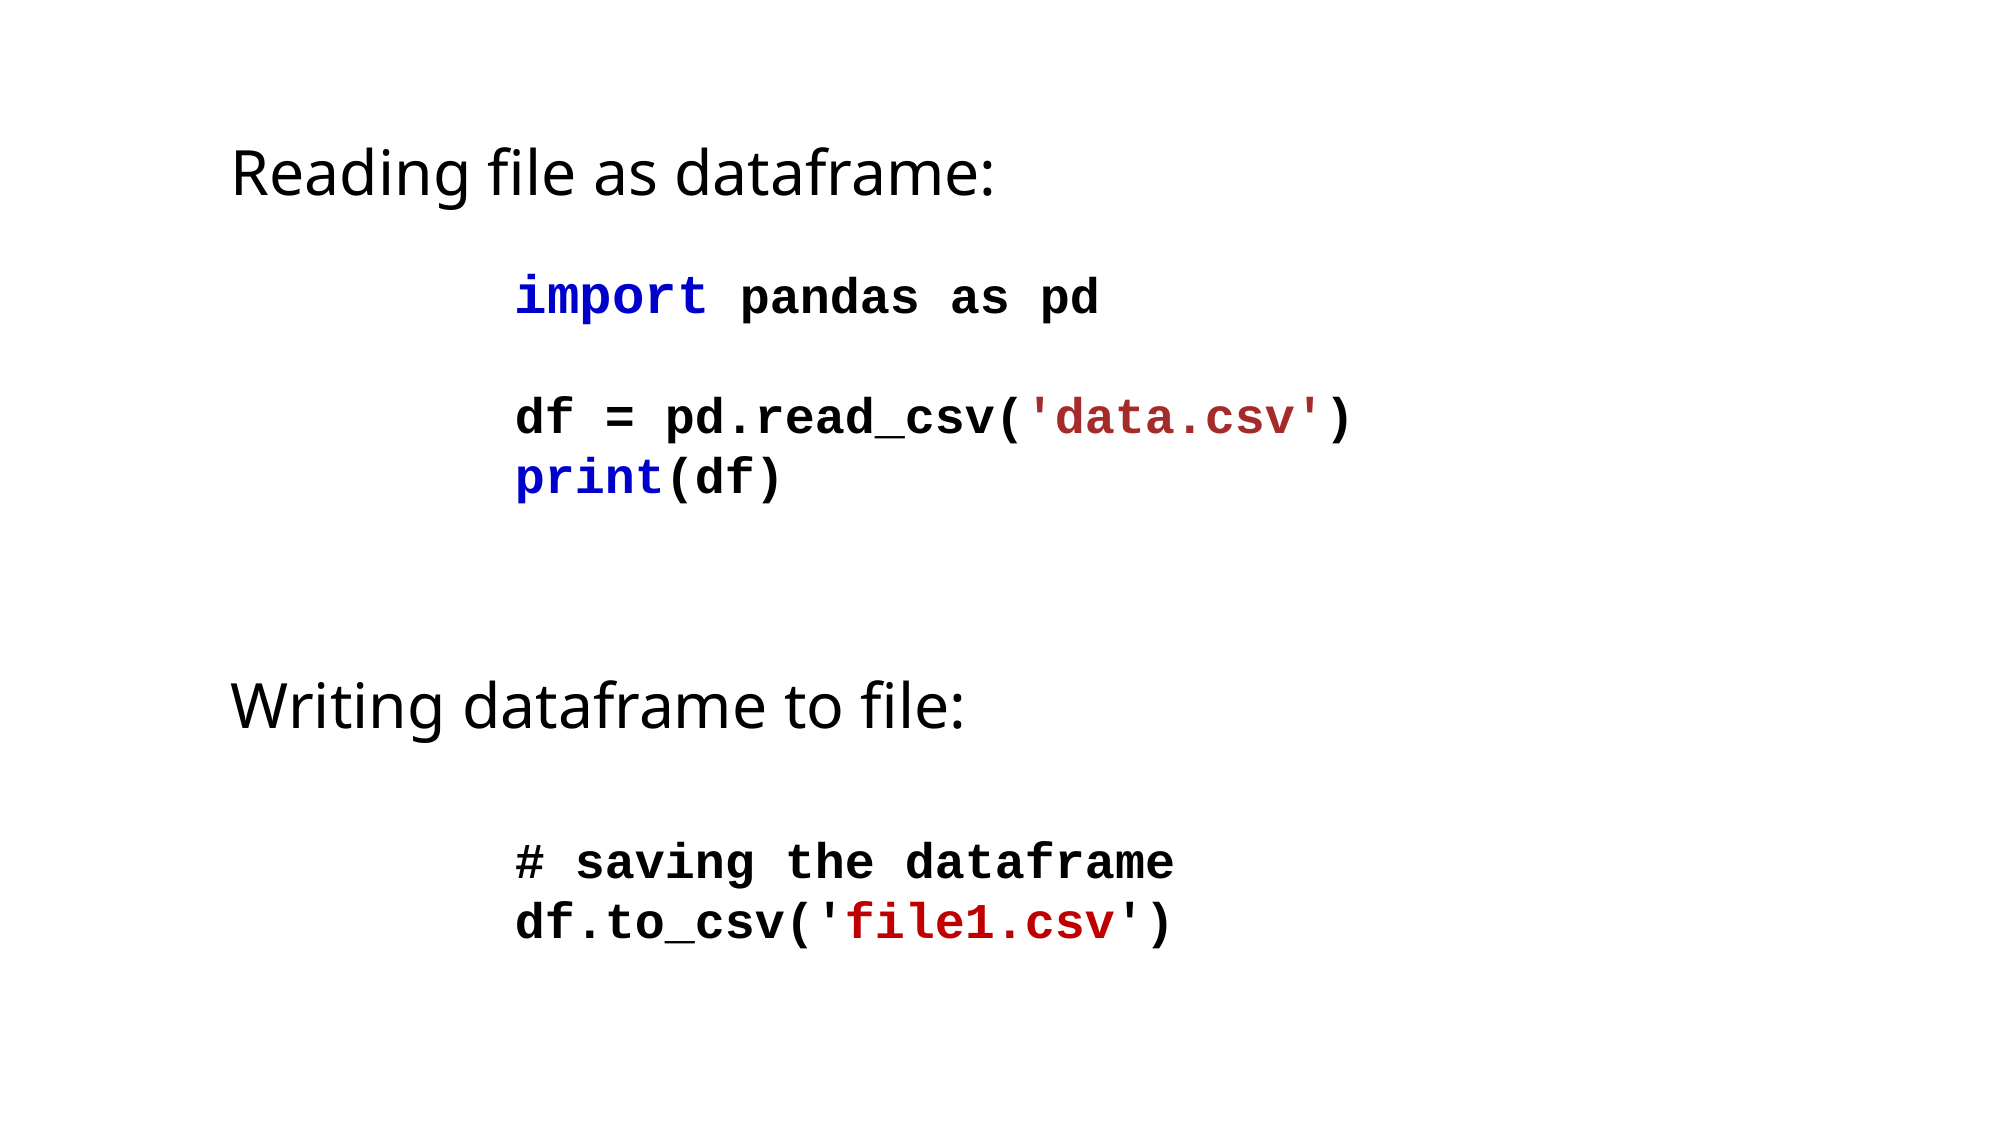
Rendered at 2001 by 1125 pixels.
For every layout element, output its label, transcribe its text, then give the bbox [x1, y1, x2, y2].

text_box Writing dataframe to file: [216, 658, 1908, 749]
text_box Reading file as dataframe: [216, 125, 1908, 216]
text_box # saving the dataframe df.to_csv('file1.csv') [500, 760, 1500, 1016]
text_box import pandas as pd df = pd.read_csv('data.csv') print(df) [500, 251, 1500, 512]
